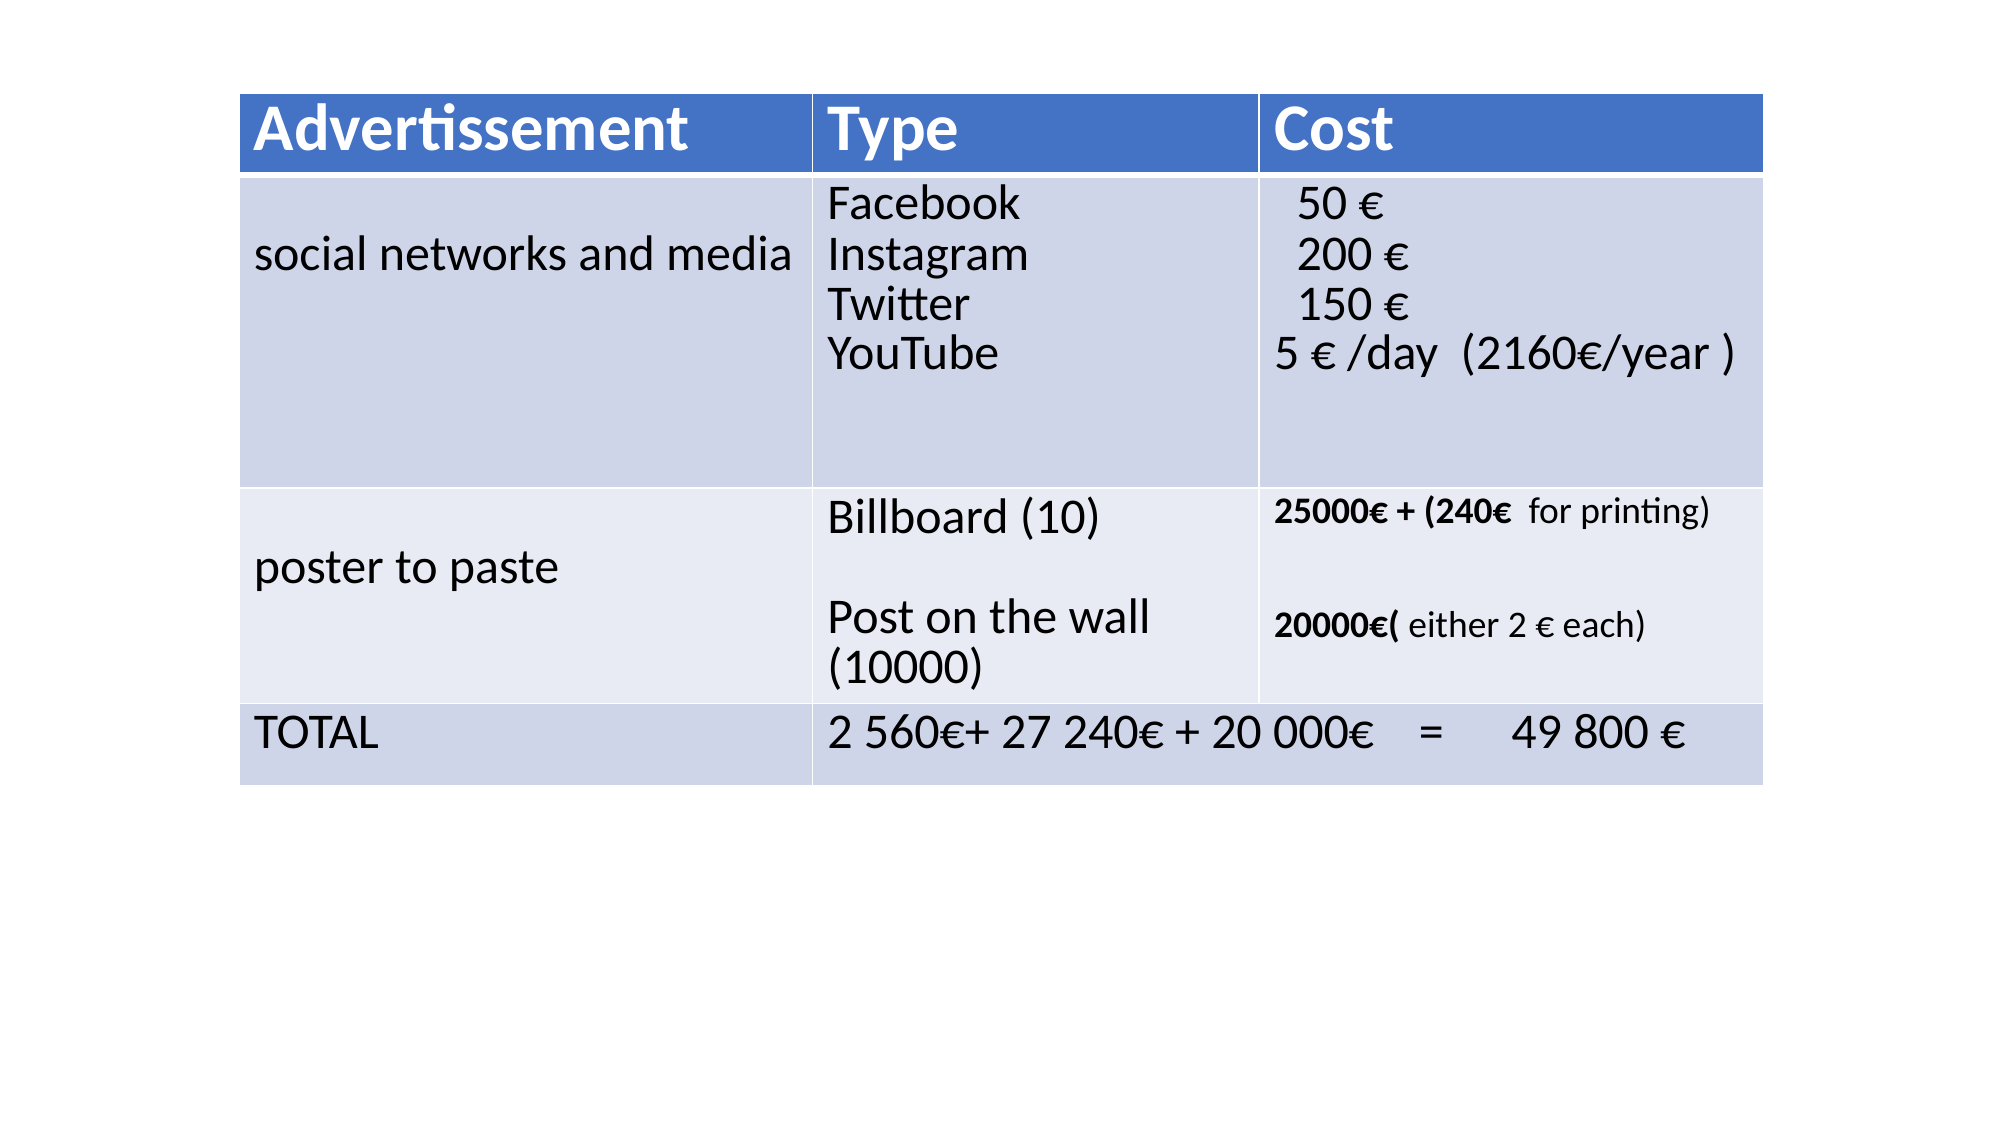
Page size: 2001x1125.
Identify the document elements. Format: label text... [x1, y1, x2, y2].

table_cell poster to paste [240, 489, 812, 703]
table_cell Billboard (10) Post on the wall (10000) [813, 489, 1258, 703]
table_cell TOTAL [240, 704, 812, 785]
table_cell Facebook Instagram Twitter YouTube [813, 178, 1258, 487]
table_header Type [813, 94, 1258, 172]
table_header Cost [1260, 94, 1763, 172]
table_cell social networks and media [240, 178, 812, 487]
table_cell 2 560€+ 27 240€ + 20 000€ = 49 800 € [813, 704, 1763, 785]
table_cell 50 € 200 € 150 € 5 € /day (2160€/year ) [1260, 178, 1763, 487]
table_header Advertissement [240, 94, 812, 172]
table_cell 25000€ + (240€ for printing) 20000€( either 2 € each) [1260, 489, 1763, 703]
